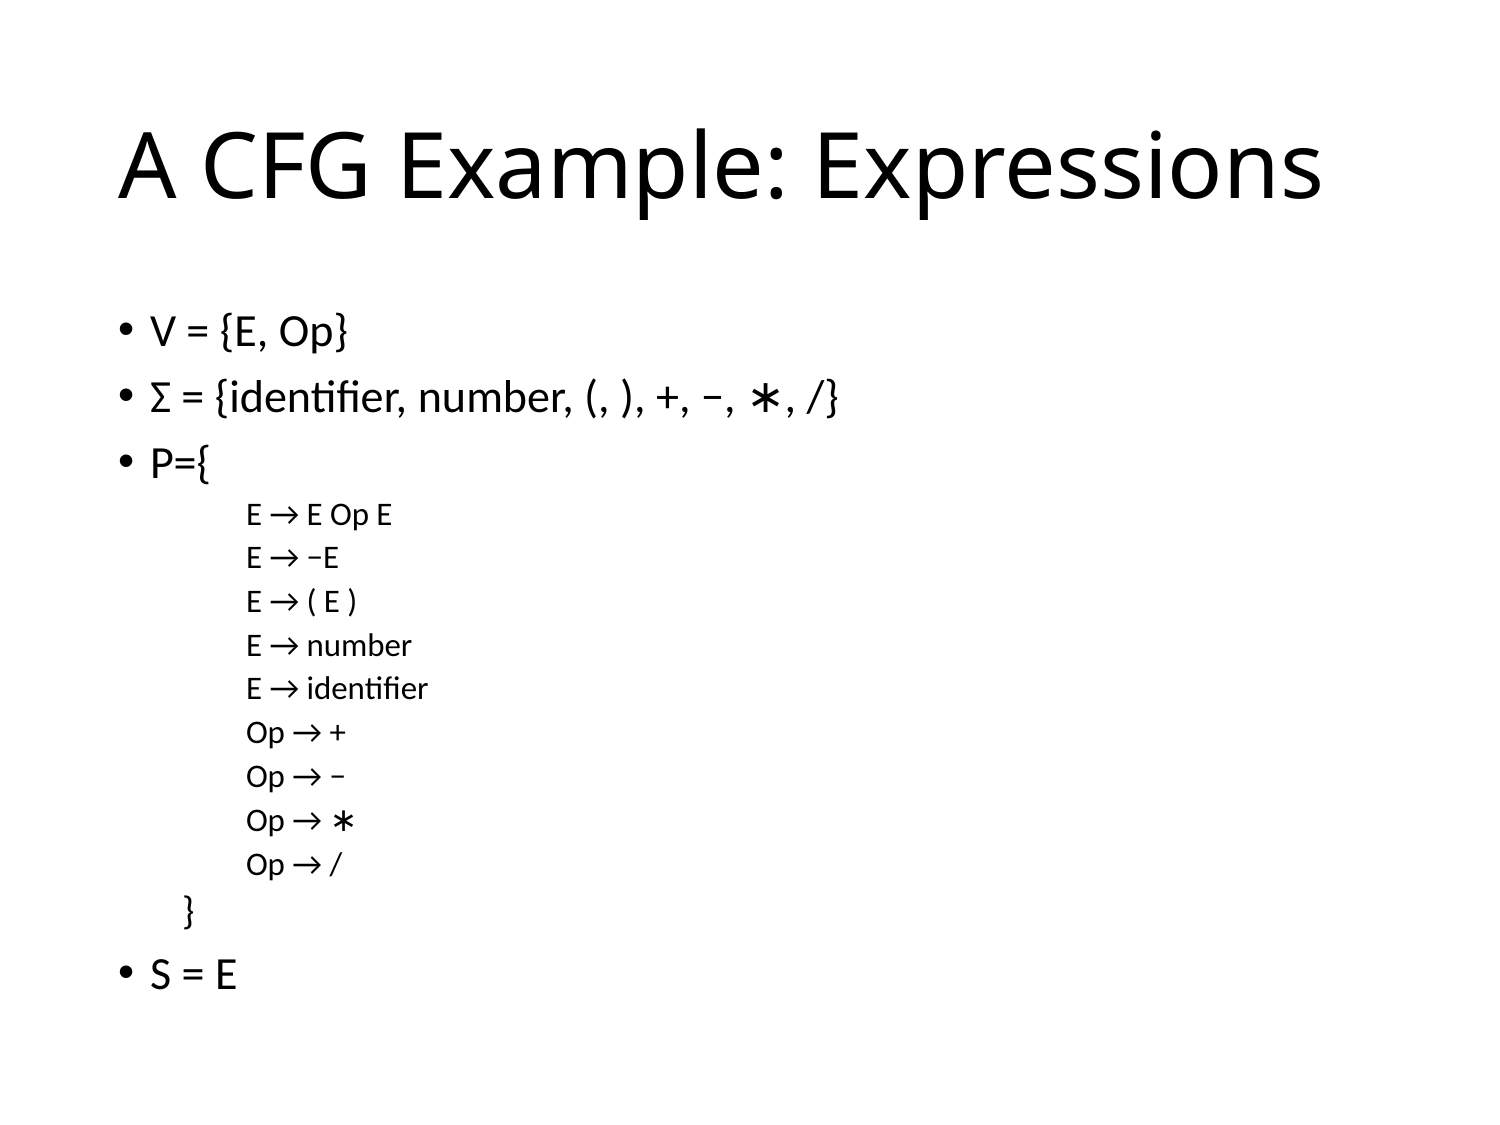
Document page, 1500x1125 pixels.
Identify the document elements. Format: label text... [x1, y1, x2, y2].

list V = {E, Op} Σ = {identifier, number, (, ), +, −, ∗, /} P={ E → E Op E E → −E E → ( E ) E → number E → identifier Op → + Op → − Op → ∗ Op → / } S = E [103, 299, 1397, 1014]
title A CFG Example: Expressions [103, 59, 1397, 278]
